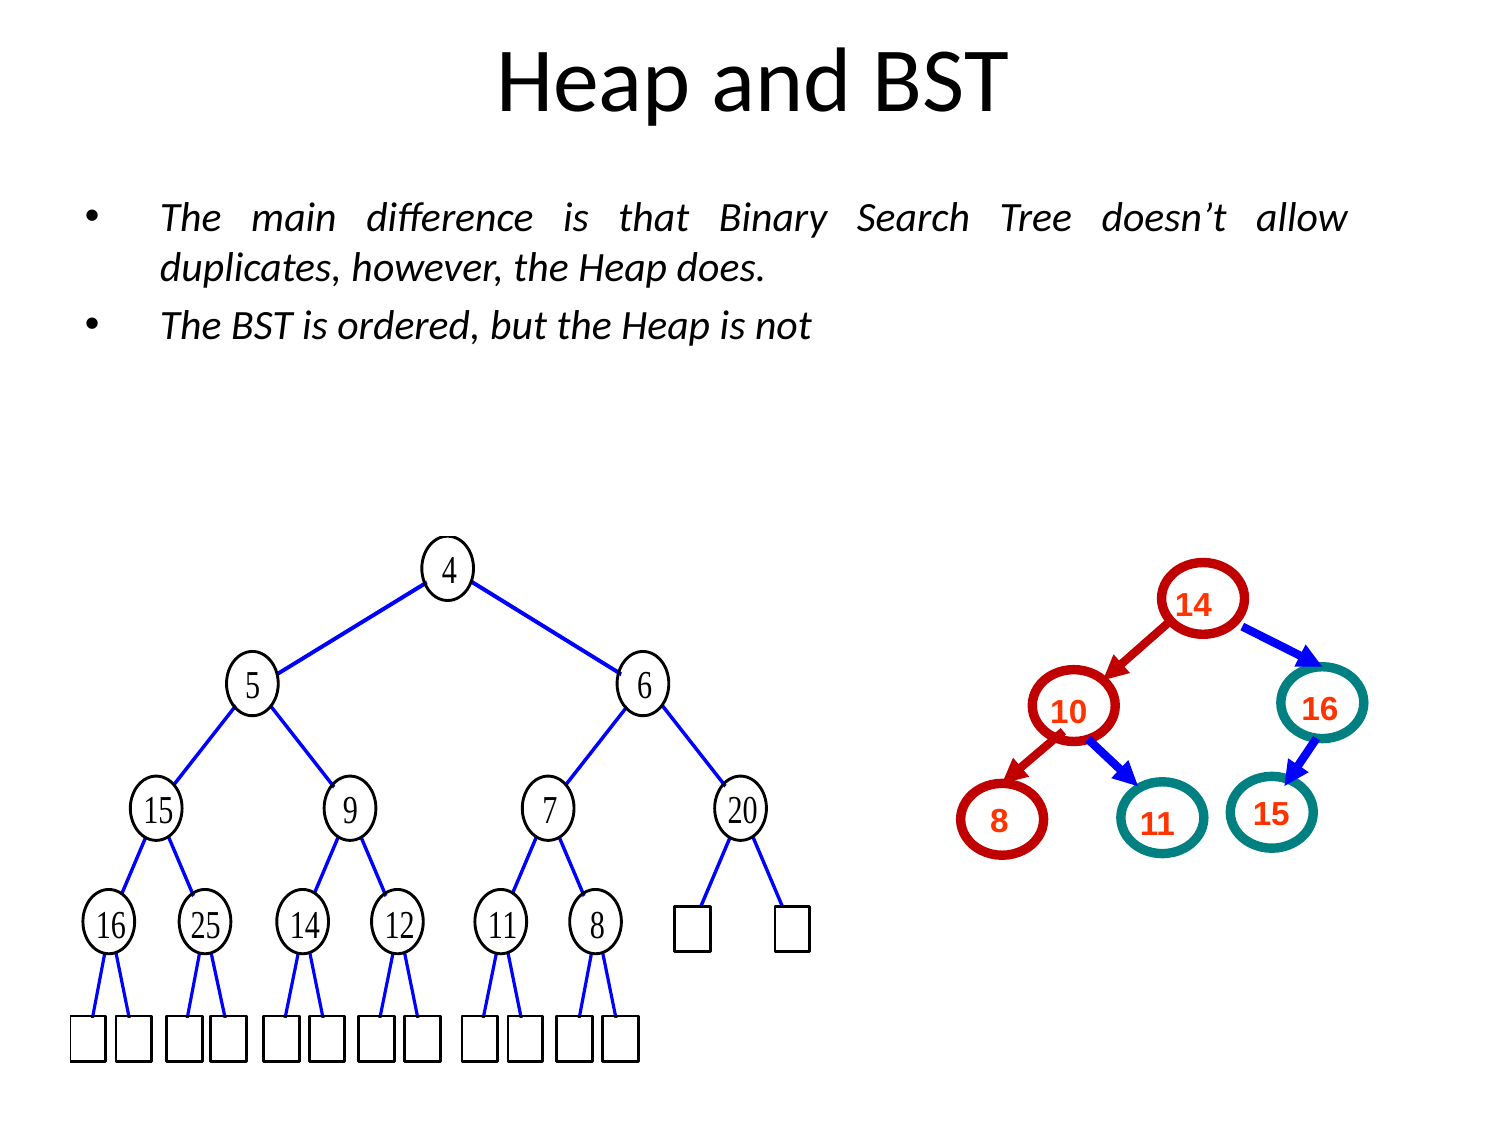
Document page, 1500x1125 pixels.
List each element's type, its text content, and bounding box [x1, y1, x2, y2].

list The main difference is that Binary Search Tree doesn’t allow duplicates, however, the Heap does. The BST is ordered, but the Heap is not [69, 182, 1365, 365]
title Heap and BST [116, 18, 1411, 133]
picture [69, 535, 812, 1064]
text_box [960, 562, 1364, 856]
